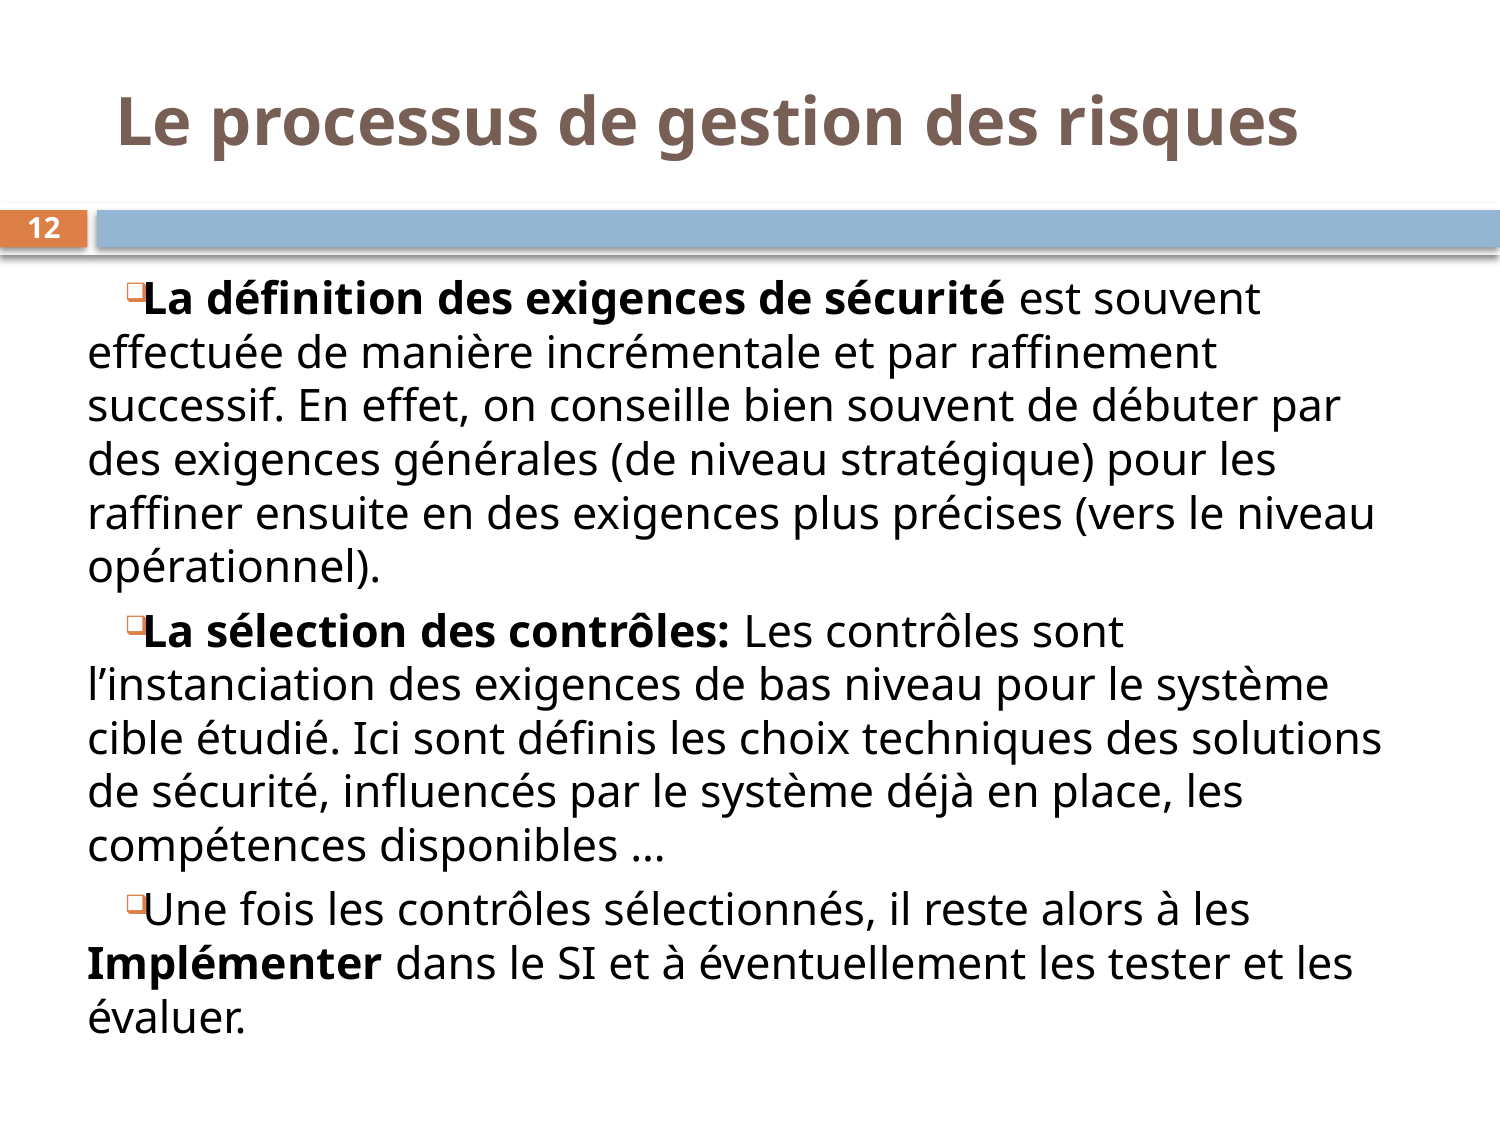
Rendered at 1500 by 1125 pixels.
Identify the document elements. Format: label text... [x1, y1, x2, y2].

title Le processus de gestion des risques [100, 37, 1438, 200]
list La définition des exigences de sécurité est souvent effectuée de manière incrémentale et par raffinement successif. En effet, on conseille bien souvent de débuter par des exigences générales (de niveau stratégique) pour les raffiner ensuite en des exigences plus précises (vers le niveau opérationnel). La sélection des contrôles: Les contrôles sont l’instanciation des exigences de bas niveau pour le système cible étudié. Ici sont définis les choix techniques des solutions de sécurité, influencés par le système déjà en place, les compétences disponibles … Une fois les contrôles sélectionnés, il reste alors à les Implémenter dans le SI et à éventuellement les tester et les évaluer. [46, 262, 1438, 1055]
slide_number 12 [0, 208, 88, 249]
